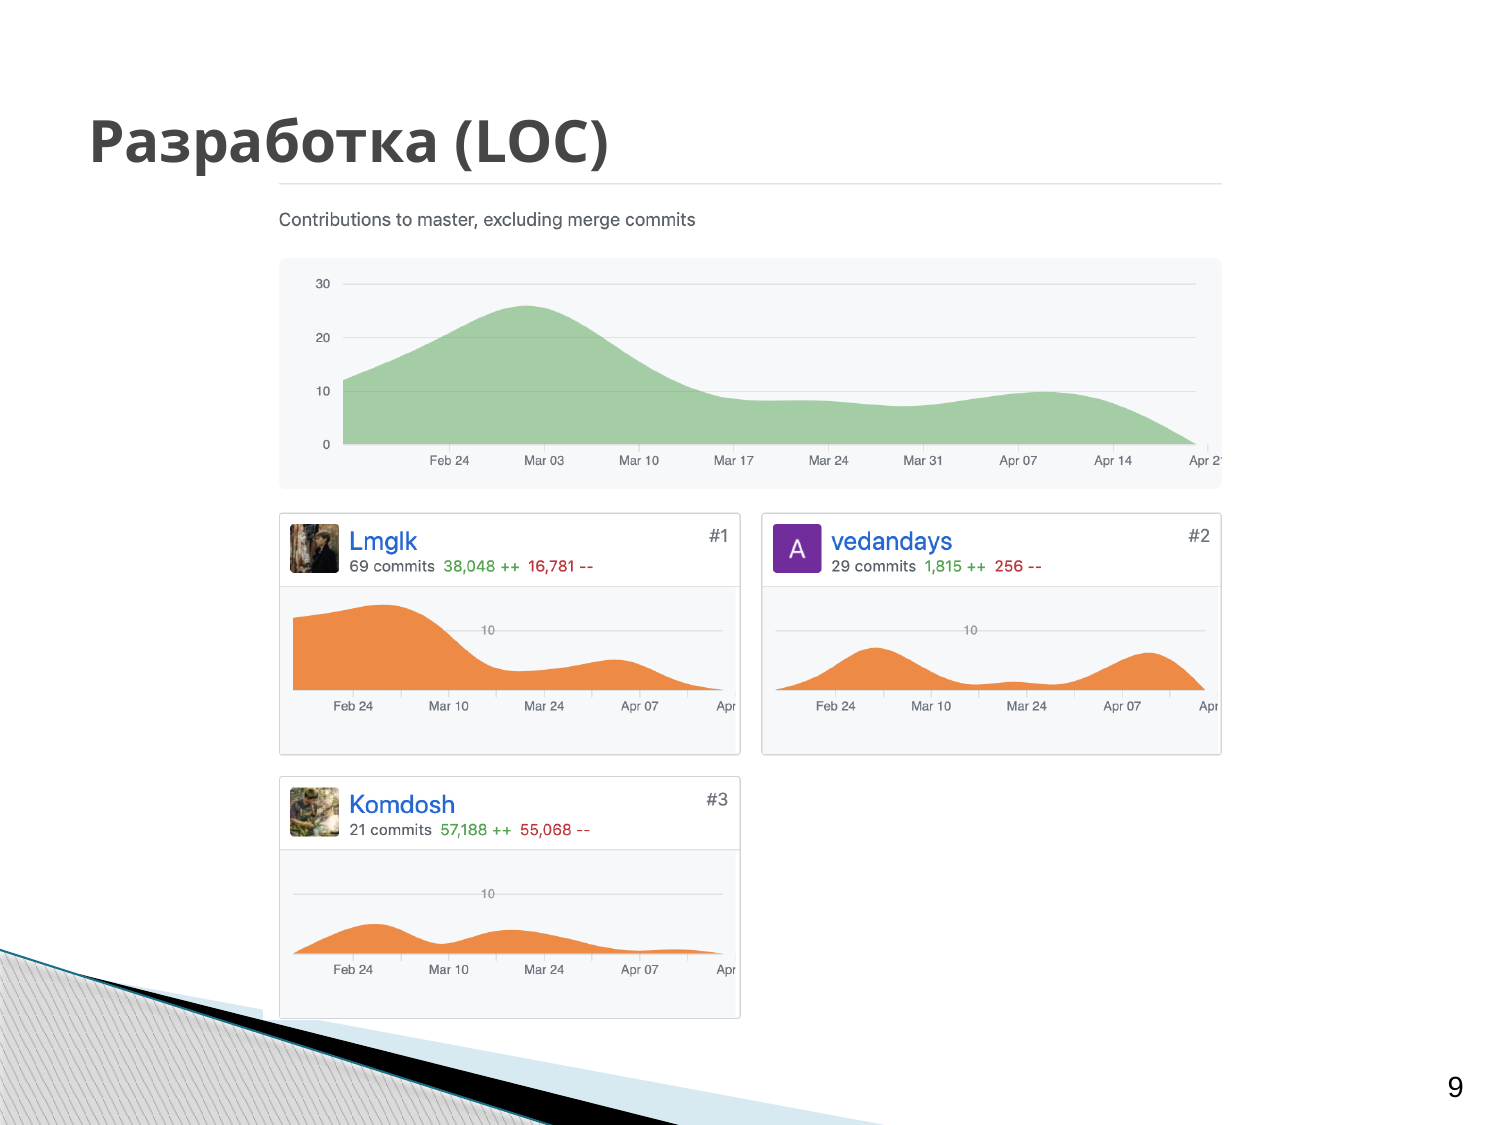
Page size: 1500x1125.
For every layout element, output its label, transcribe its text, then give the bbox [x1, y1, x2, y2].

picture [262, 174, 1238, 1020]
title Разработка (LOC) [75, 45, 1425, 233]
slide_number 9 [1400, 1051, 1479, 1112]
